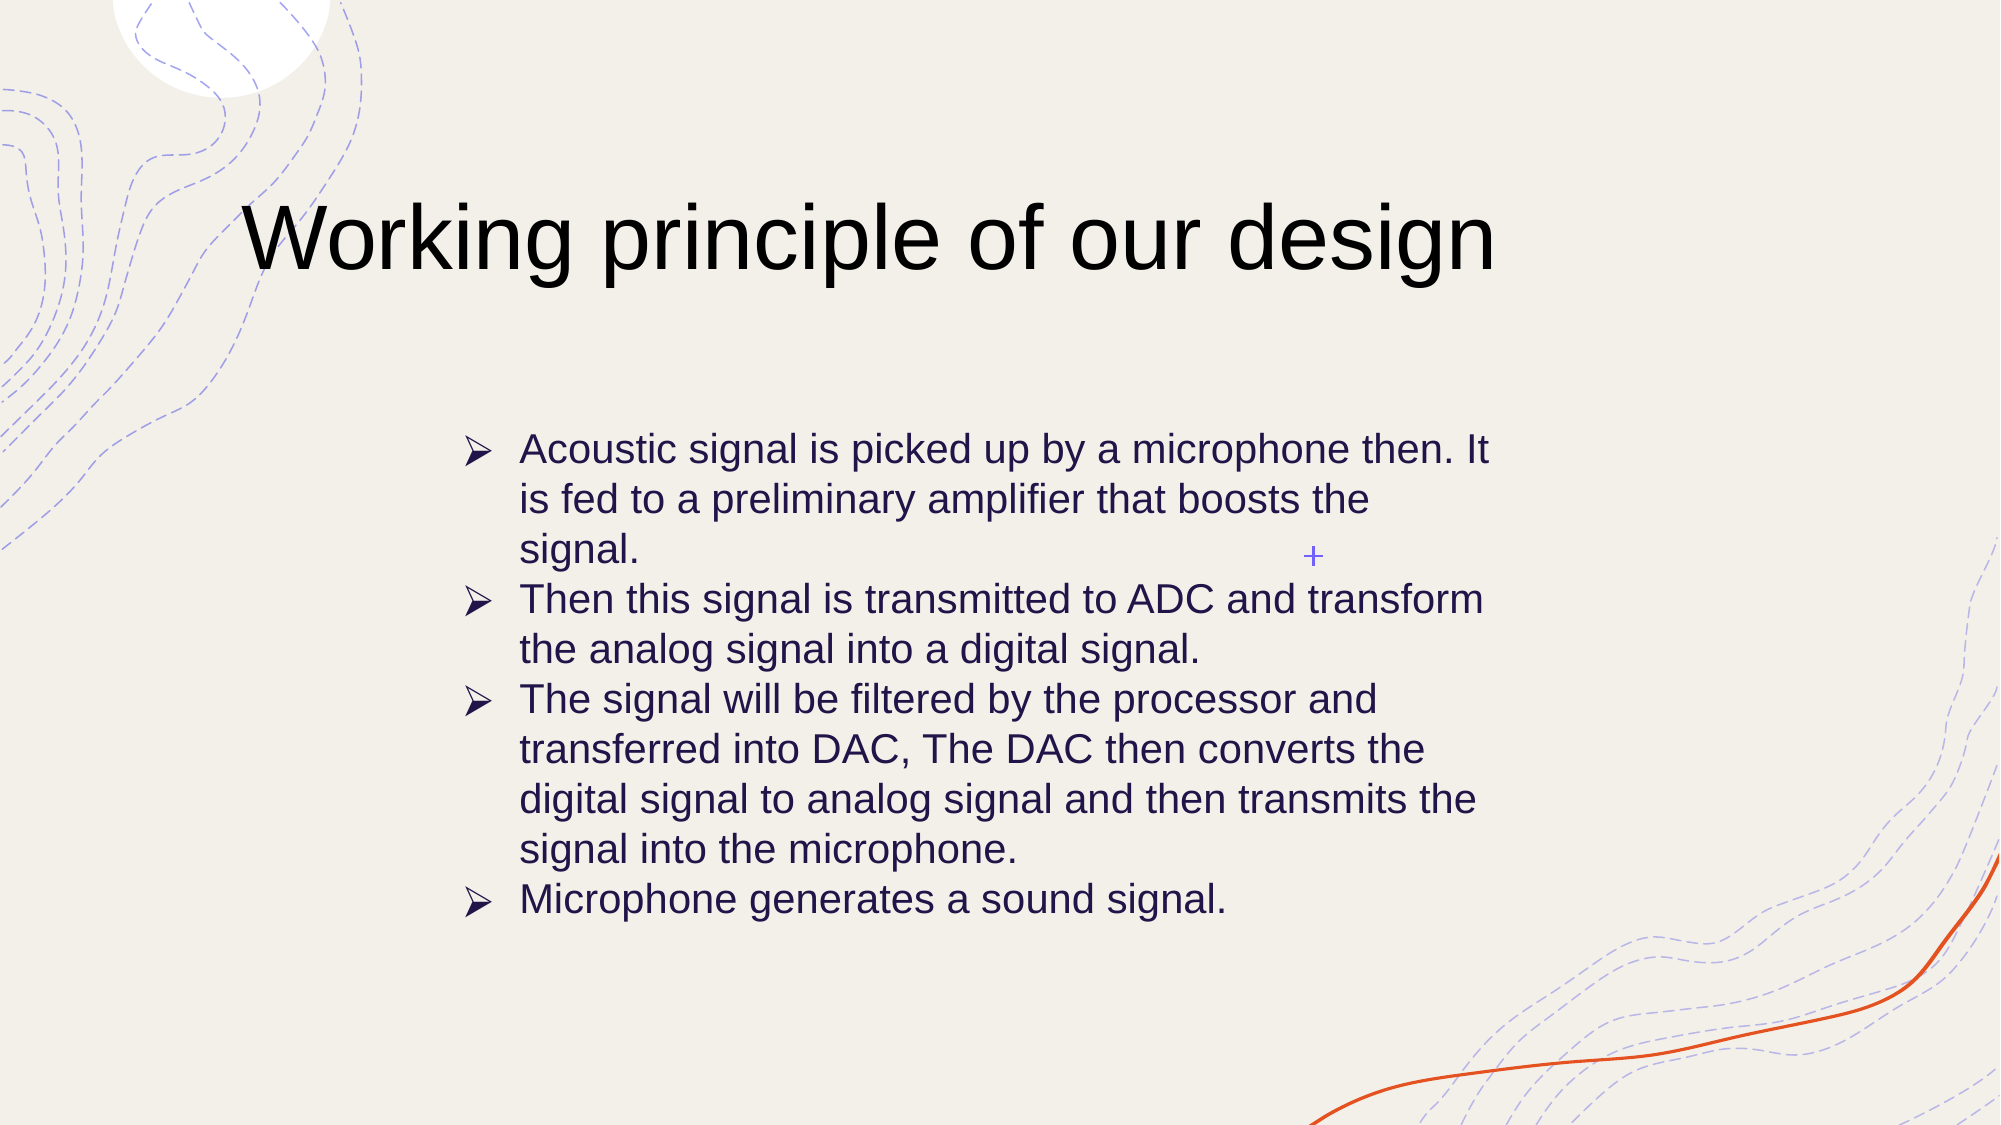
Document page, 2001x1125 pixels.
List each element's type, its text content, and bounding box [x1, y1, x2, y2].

title Working principle of our design [226, 123, 1729, 296]
text_box Acoustic signal is picked up by a microphone then. It is fed to a preliminary amplifier that boosts the signal. Then this signal is transmitted to ADC and transform the analog signal into a digital signal. The signal will be filtered by the processor and transferred into DAC, The DAC then converts the digital signal to analog signal and then transmits the signal into the microphone. Microphone generates a sound signal. [448, 327, 1507, 980]
